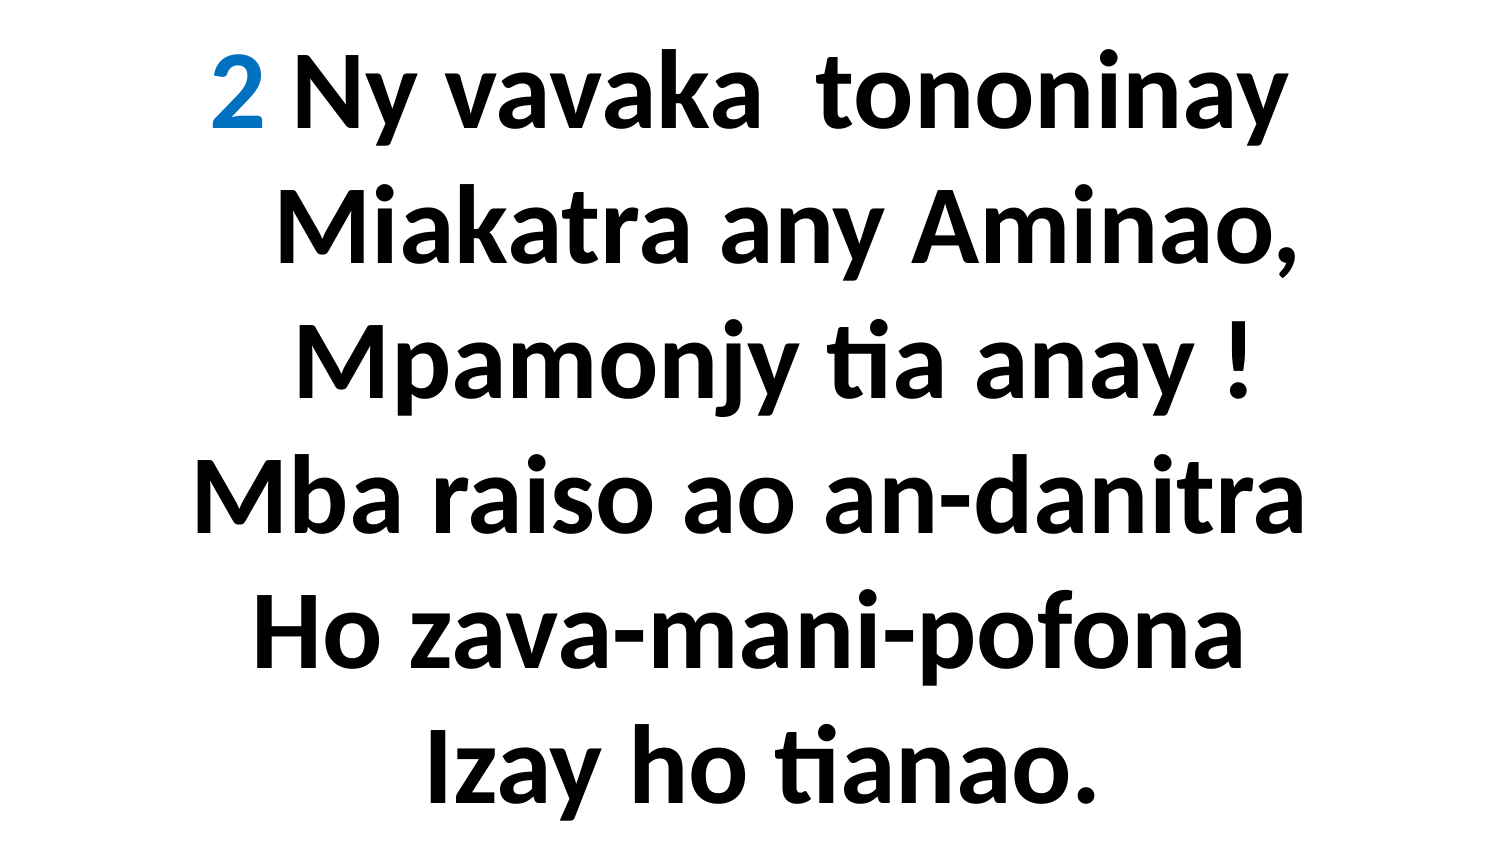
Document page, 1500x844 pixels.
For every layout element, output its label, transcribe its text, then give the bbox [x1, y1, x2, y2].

text_box 2 Ny vavaka tononinay Miakatra any Aminao, Mpamonjy tia anay ! Mba raiso ao an-danitra Ho zava-mani-pofona Izay ho tianao. [0, 8, 1500, 834]
